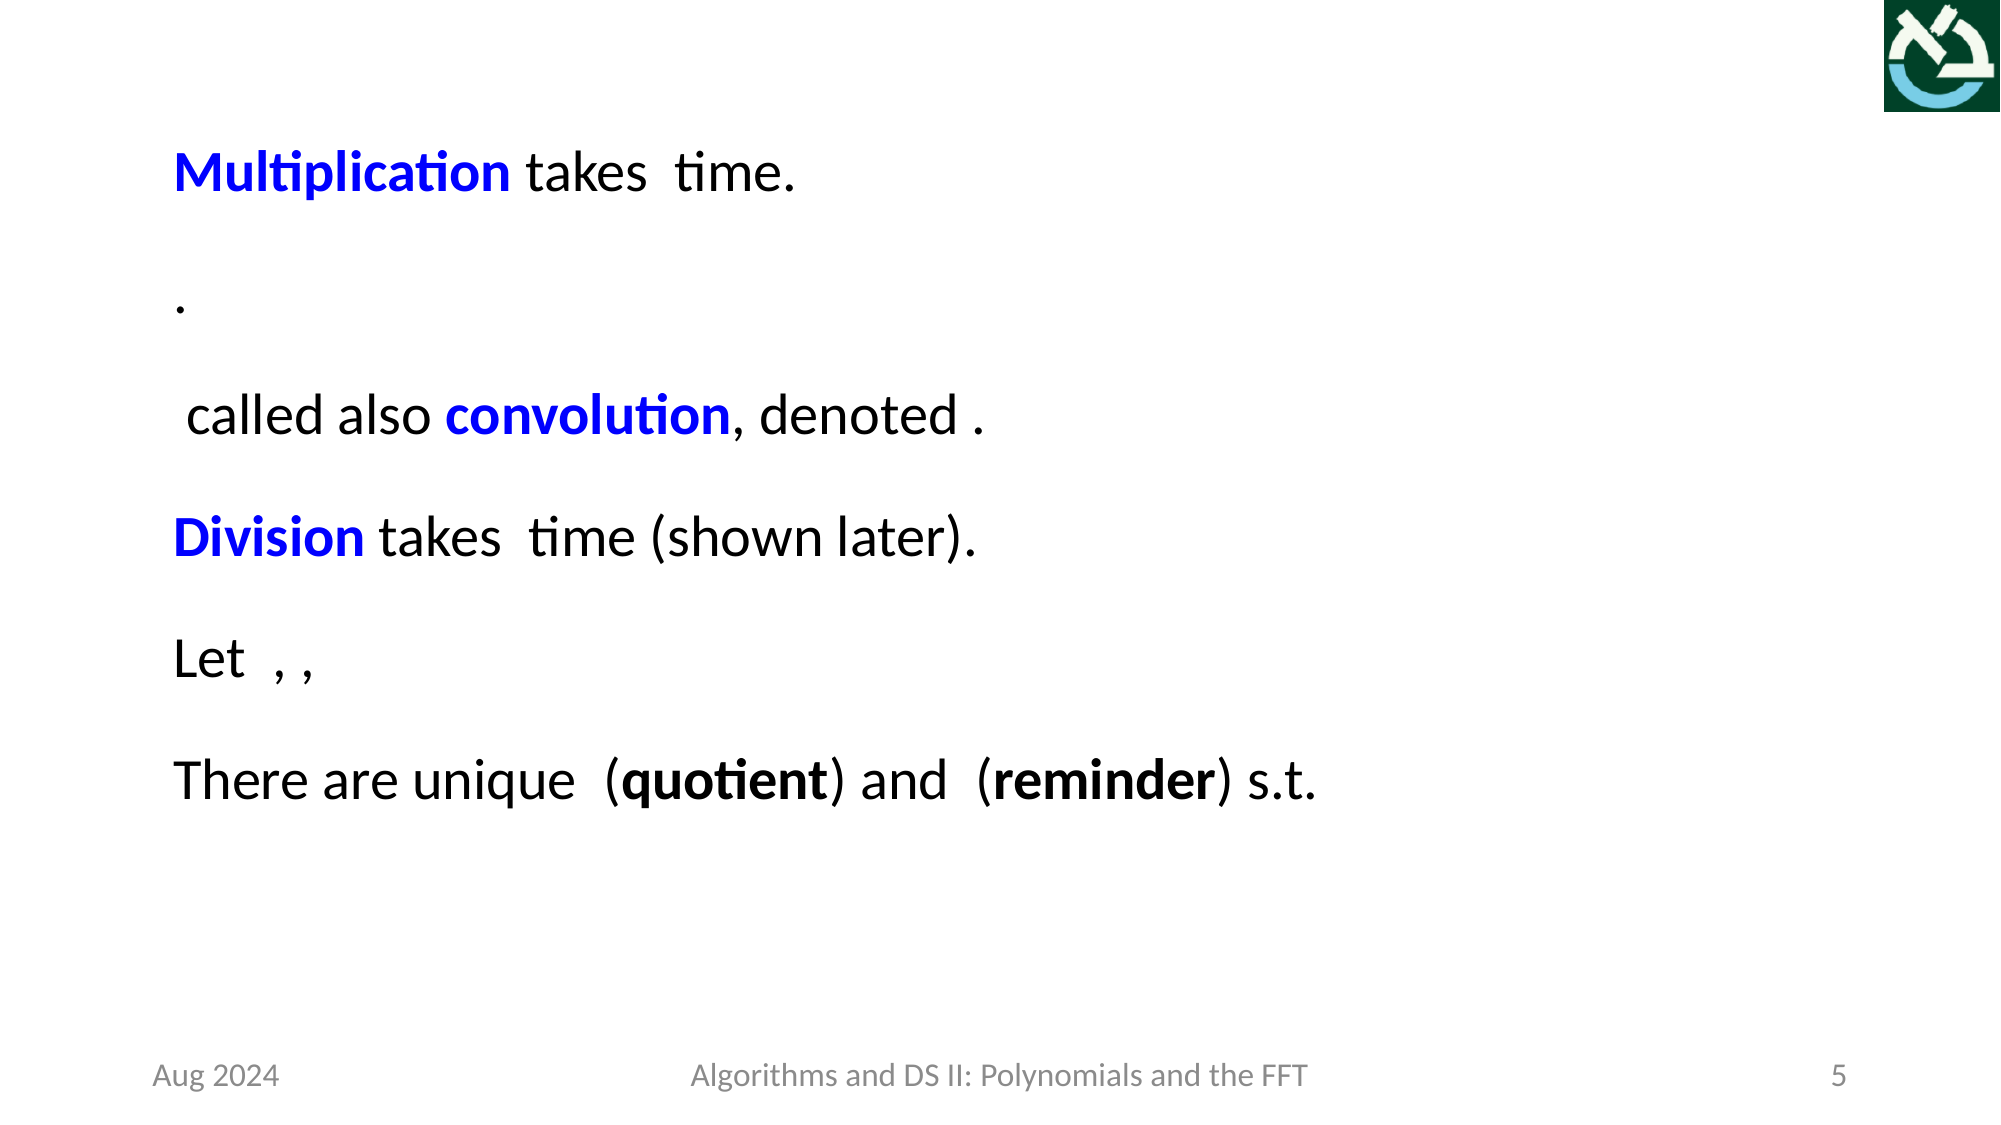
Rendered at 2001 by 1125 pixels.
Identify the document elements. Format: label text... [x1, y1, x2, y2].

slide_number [137, 1042, 588, 1103]
picture [1884, 0, 2000, 112]
footer Algorithms and DS II: Polynomials and the FFT [662, 1042, 1338, 1103]
slide_number 5 [1412, 1042, 1863, 1103]
